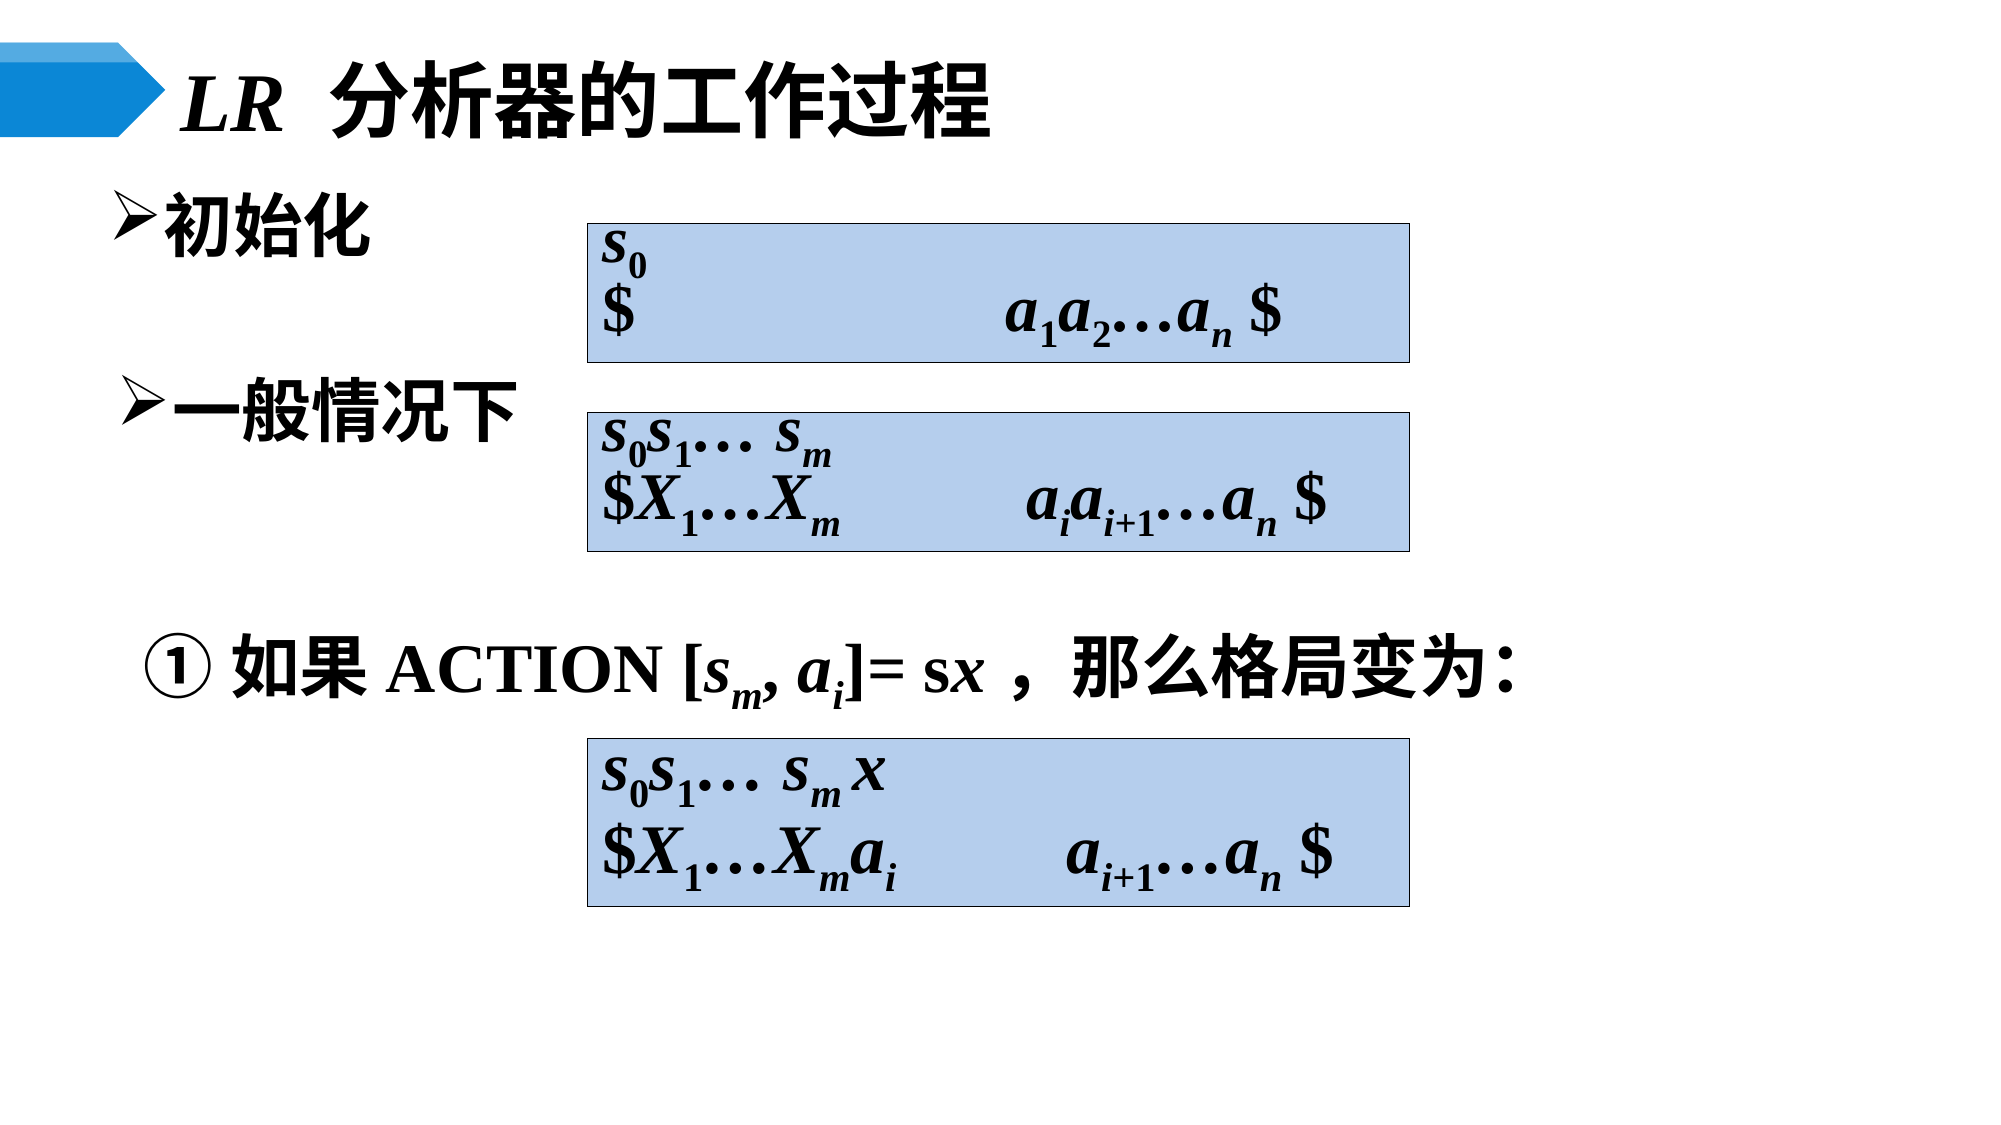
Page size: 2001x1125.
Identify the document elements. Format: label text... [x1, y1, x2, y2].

text_box 一般情况下 [102, 359, 1969, 458]
text_box 初始化 [93, 174, 1844, 273]
text_box s0 $ a1a2…an $ [587, 223, 1410, 363]
title LR 分析器的工作过程 [165, 58, 1900, 138]
text_box ①如果ACTION [sm, ai]= sx，那么格局变为： [129, 640, 1719, 725]
text_box s0s1… sm x $X1…Xmai ai+1…an $ [587, 738, 1410, 907]
text_box s0s1… sm $X1…Xm aiai+1…an $ [587, 412, 1410, 552]
